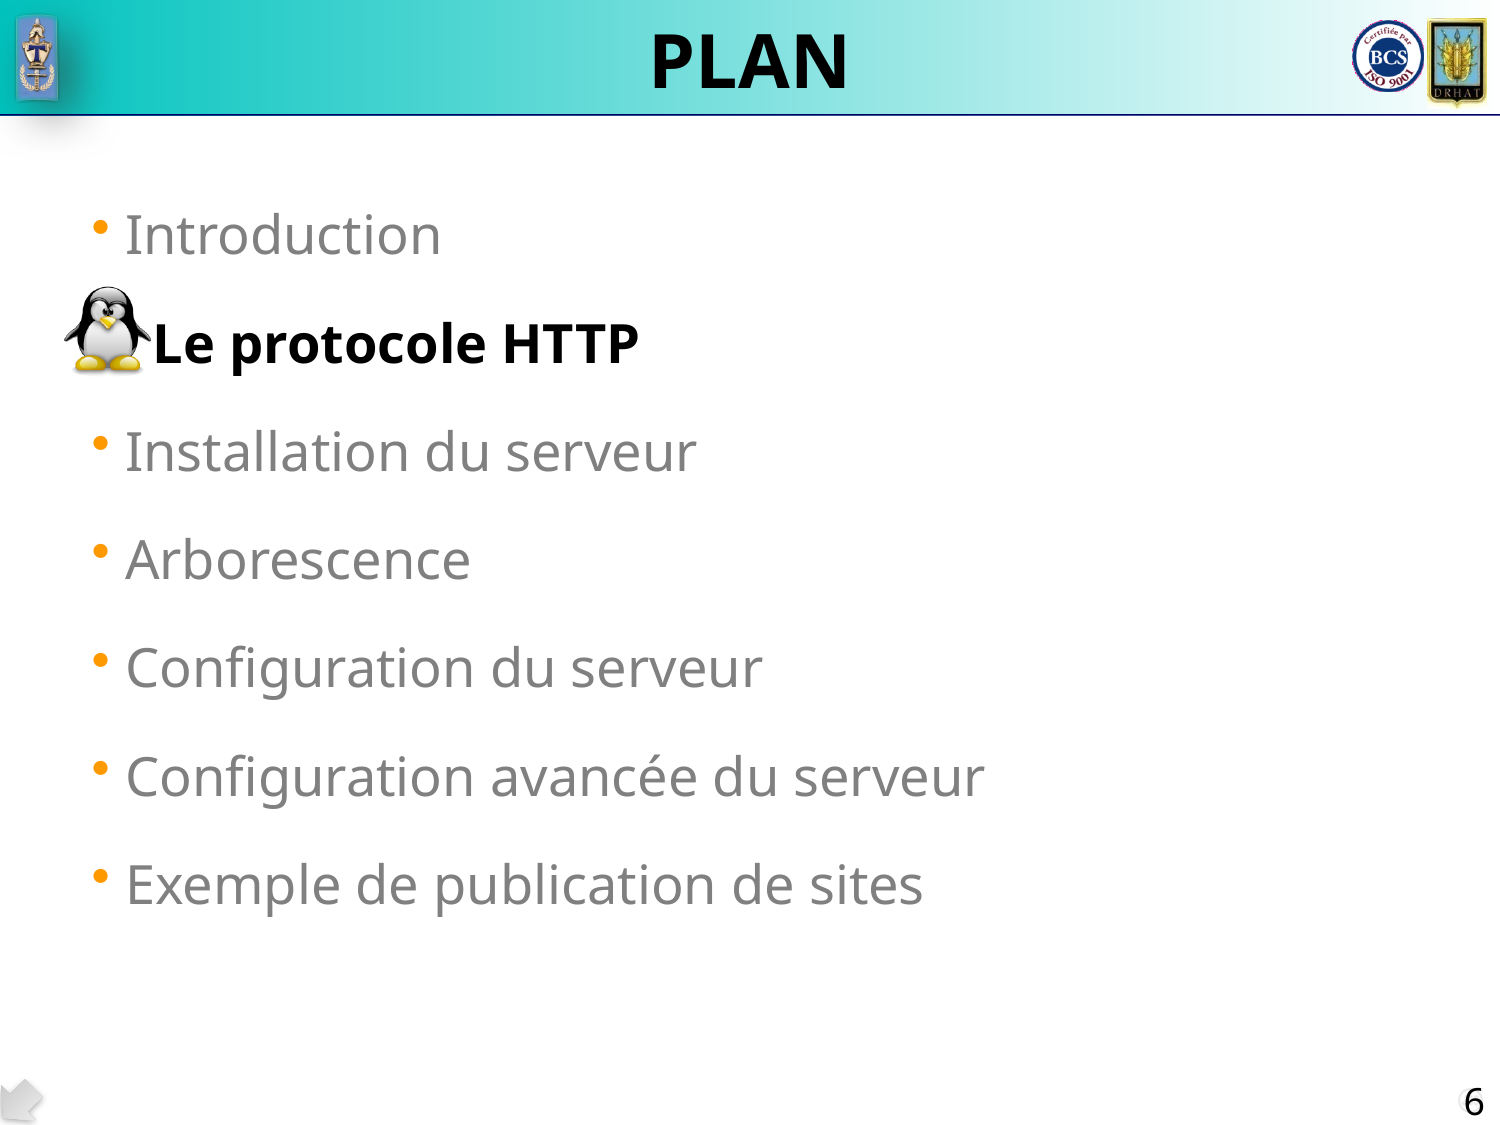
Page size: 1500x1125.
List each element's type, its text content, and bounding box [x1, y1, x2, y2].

text_box PLAN [0, 6, 1500, 112]
text_box Introduction Le protocole HTTP Installation du serveur Arborescence Configuration du serveur Configuration avancée du serveur Exemple de publication de sites [76, 160, 1500, 1094]
text_box [1, 1079, 43, 1121]
text_box 6 [1399, 1070, 1500, 1125]
picture [64, 284, 151, 380]
